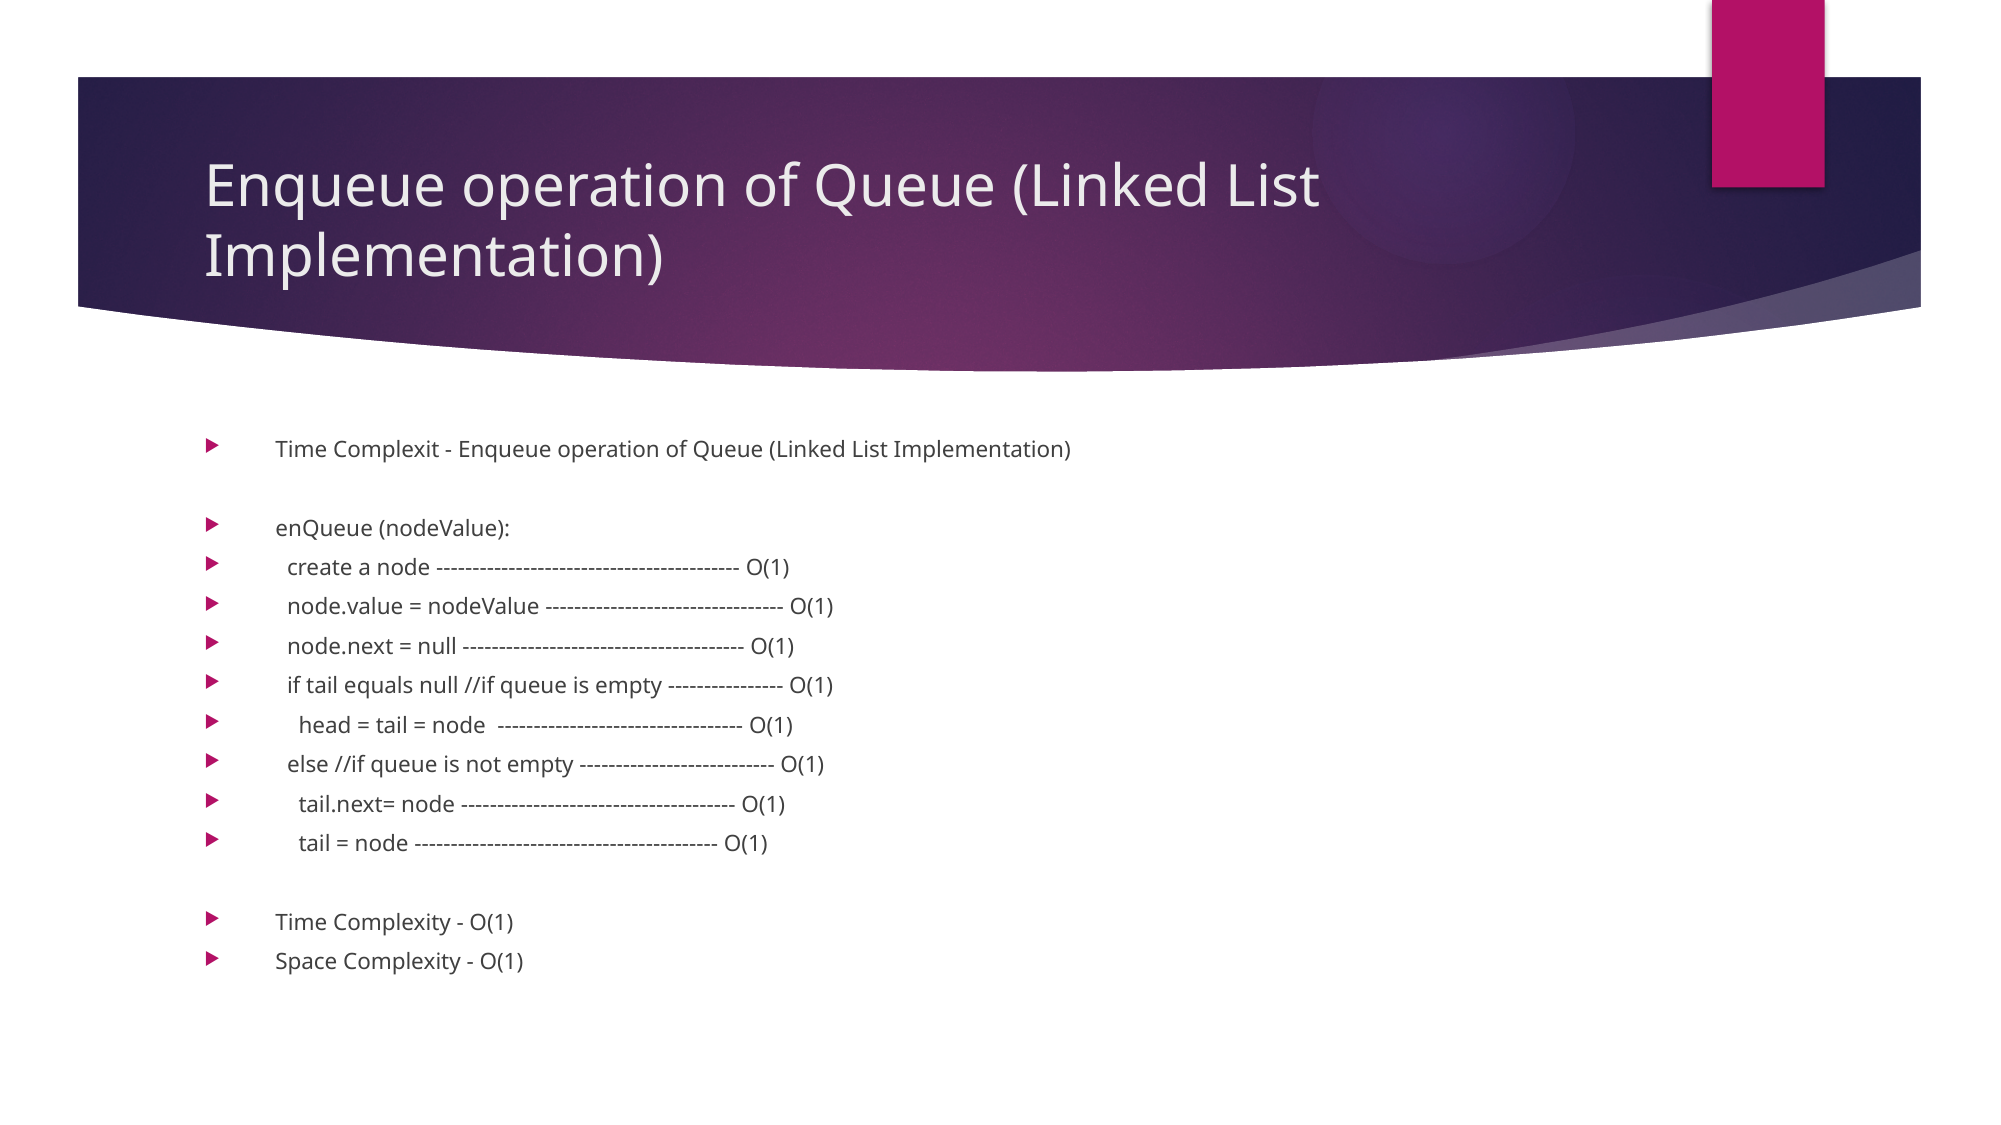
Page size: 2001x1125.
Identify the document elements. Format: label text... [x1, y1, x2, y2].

list Time Complexit - Enqueue operation of Queue (Linked List Implementation) enQueue (nodeValue): create a node ------------------------------------------ O(1) node.value = nodeValue --------------------------------- O(1) node.next = null --------------------------------------- O(1) if tail equals null //if queue is empty ---------------- O(1) head = tail = node ---------------------------------- O(1) else //if queue is not empty --------------------------- O(1) tail.next= node -------------------------------------- O(1) tail = node ------------------------------------------ O(1) Time Complexity - O(1) Space Complexity - O(1) [189, 427, 1638, 988]
title Enqueue operation of Queue (Linked List Implementation) [189, 159, 1627, 276]
